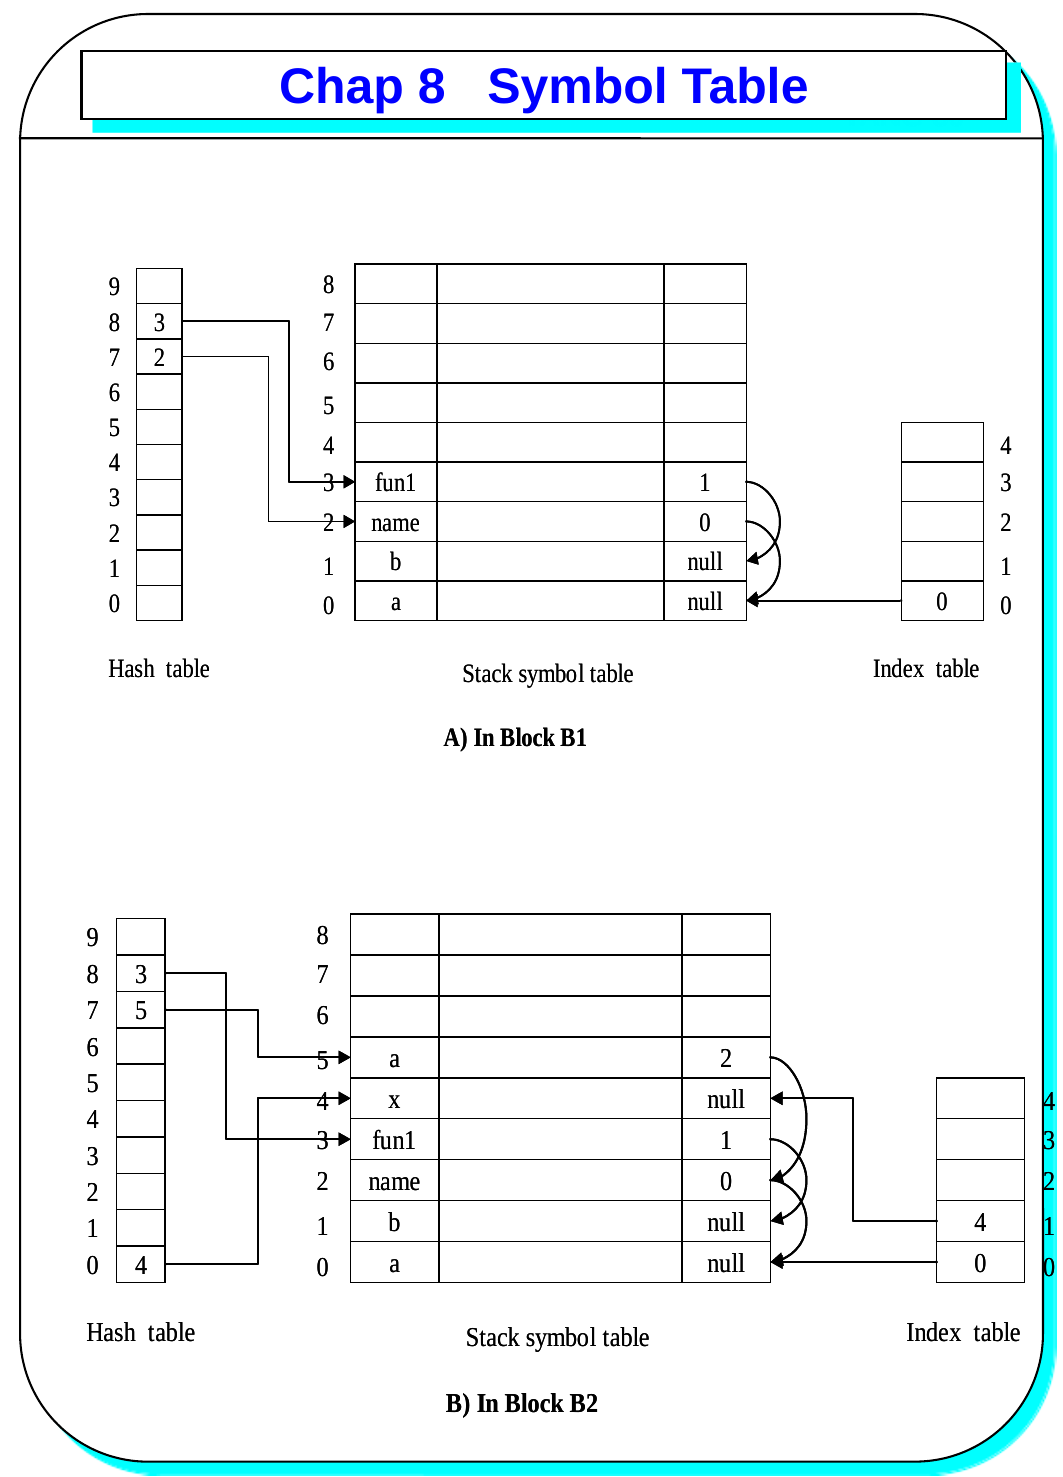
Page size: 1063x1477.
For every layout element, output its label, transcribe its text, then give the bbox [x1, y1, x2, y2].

title Chap 8 Symbol Table [80, 50, 1007, 120]
picture [69, 262, 1020, 763]
picture [43, 912, 1063, 1430]
